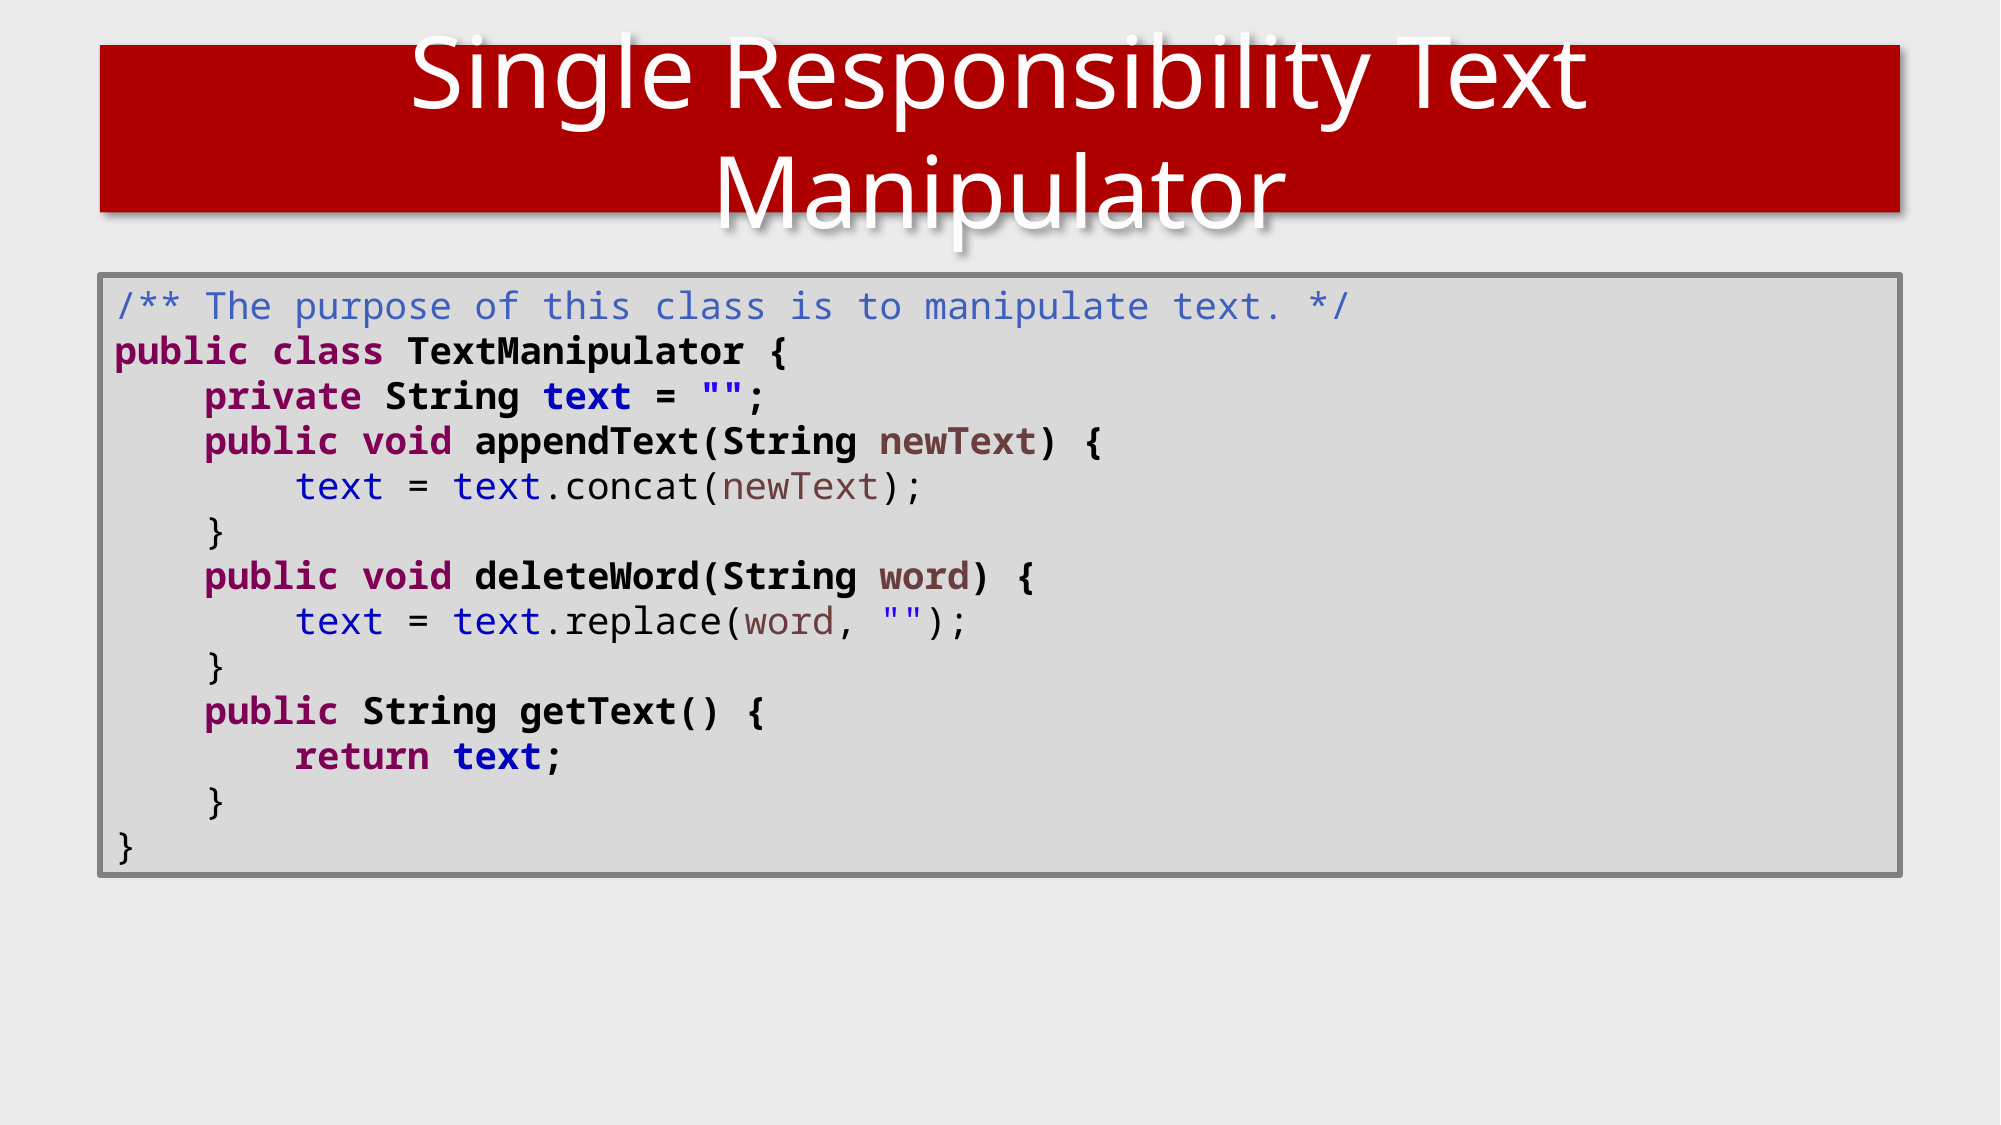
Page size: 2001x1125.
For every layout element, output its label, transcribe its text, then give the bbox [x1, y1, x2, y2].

title Single Responsibility Text Manipulator [99, 45, 1900, 213]
text_box /** The purpose of this class is to manipulate text. */ public class TextManipulator { private String text = ""; public void appendText(String newText) { text = text.concat(newText); } public void deleteWord(String word) { text = text.replace(word, ""); } public String getText() { return text; } } [99, 274, 1900, 875]
